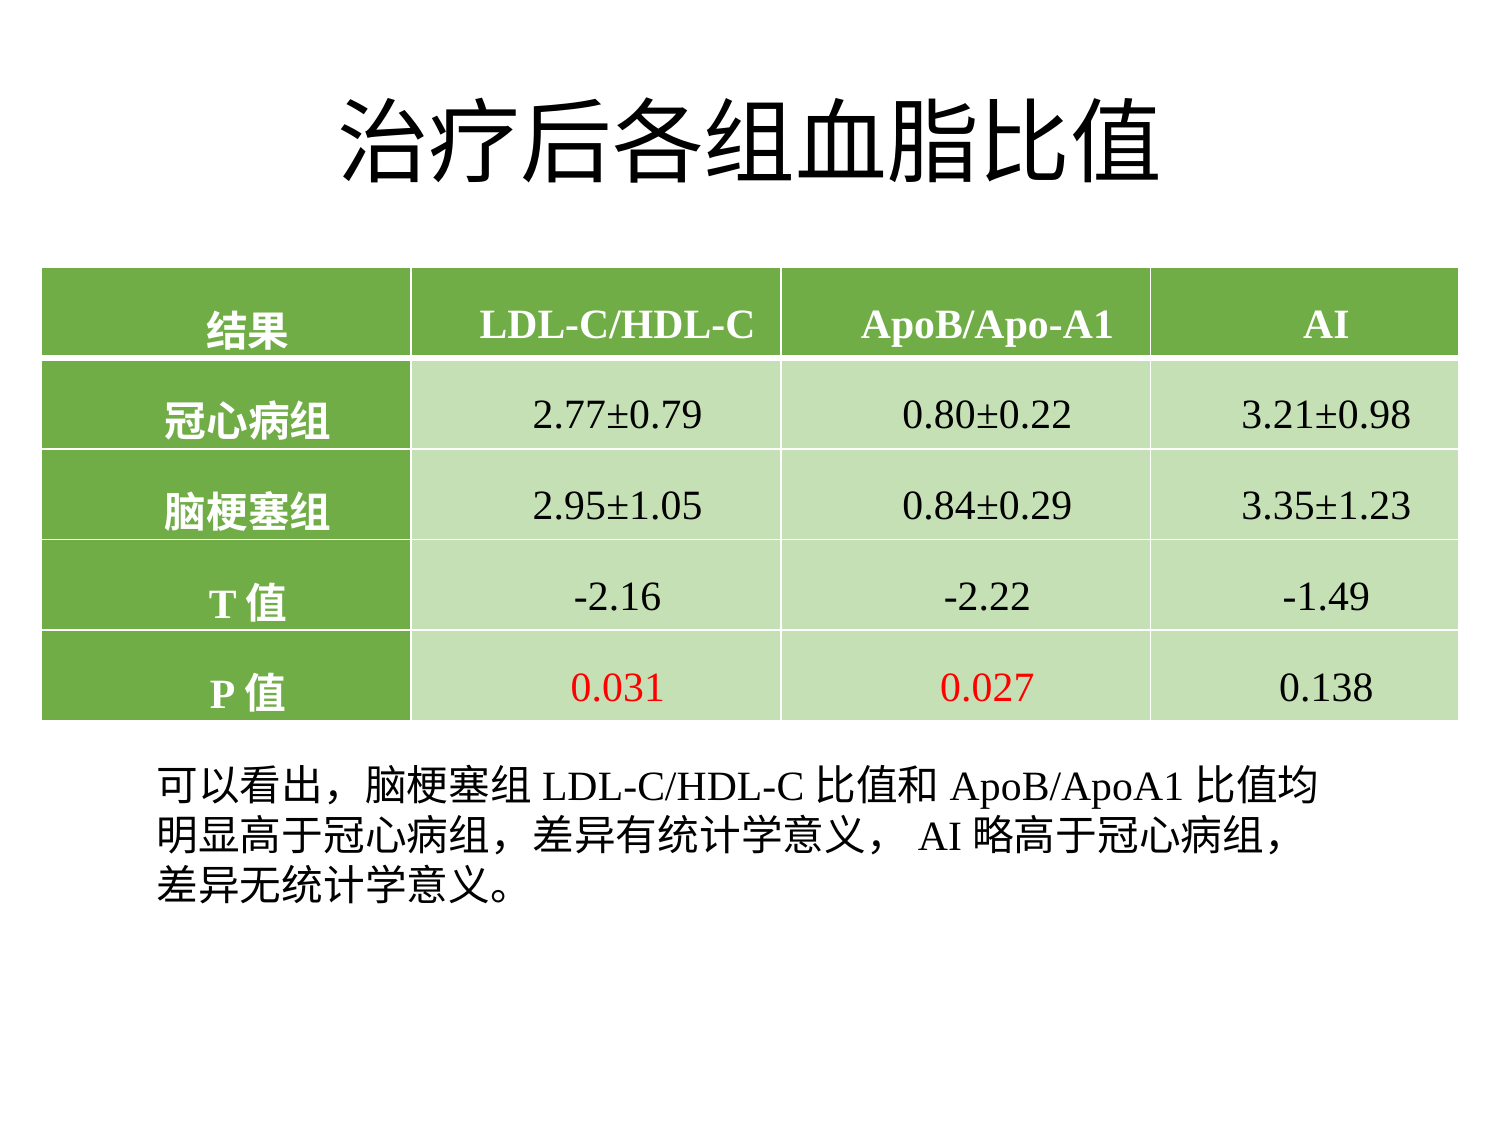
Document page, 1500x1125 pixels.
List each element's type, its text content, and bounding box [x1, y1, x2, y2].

table_cell T值 [42, 540, 410, 629]
table_cell 3.21±0.98 [1151, 361, 1458, 448]
table_cell 0.027 [782, 631, 1150, 720]
table_cell -1.49 [1151, 540, 1458, 629]
table_cell 3.35±1.23 [1151, 450, 1458, 539]
table_cell 脑梗塞组 [42, 450, 410, 539]
table_header LDL-C/HDL-C [412, 268, 780, 355]
table_cell 0.84±0.29 [782, 450, 1150, 539]
text_box 可以看出，脑梗塞组LDL-C/HDL-C比值和ApoB/ApoA1比值均明显高于冠心病组，差异有统计学意义，AI略高于冠心病组，差异无统计学意义。 [141, 751, 1359, 917]
title 治疗后各组血脂比值 [103, 59, 1397, 232]
table_cell 冠心病组 [42, 361, 410, 448]
table_cell P值 [42, 631, 410, 720]
table_cell 0.138 [1151, 631, 1458, 720]
table_cell 0.031 [412, 631, 780, 720]
table_cell 2.95±1.05 [412, 450, 780, 539]
table_header 结果 [42, 268, 410, 355]
table_header AI [1151, 268, 1458, 355]
table_cell 2.77±0.79 [412, 361, 780, 448]
table_header ApoB/Apo-A1 [782, 268, 1150, 355]
table_cell 0.80±0.22 [782, 361, 1150, 448]
table_cell -2.22 [782, 540, 1150, 629]
table_cell -2.16 [412, 540, 780, 629]
